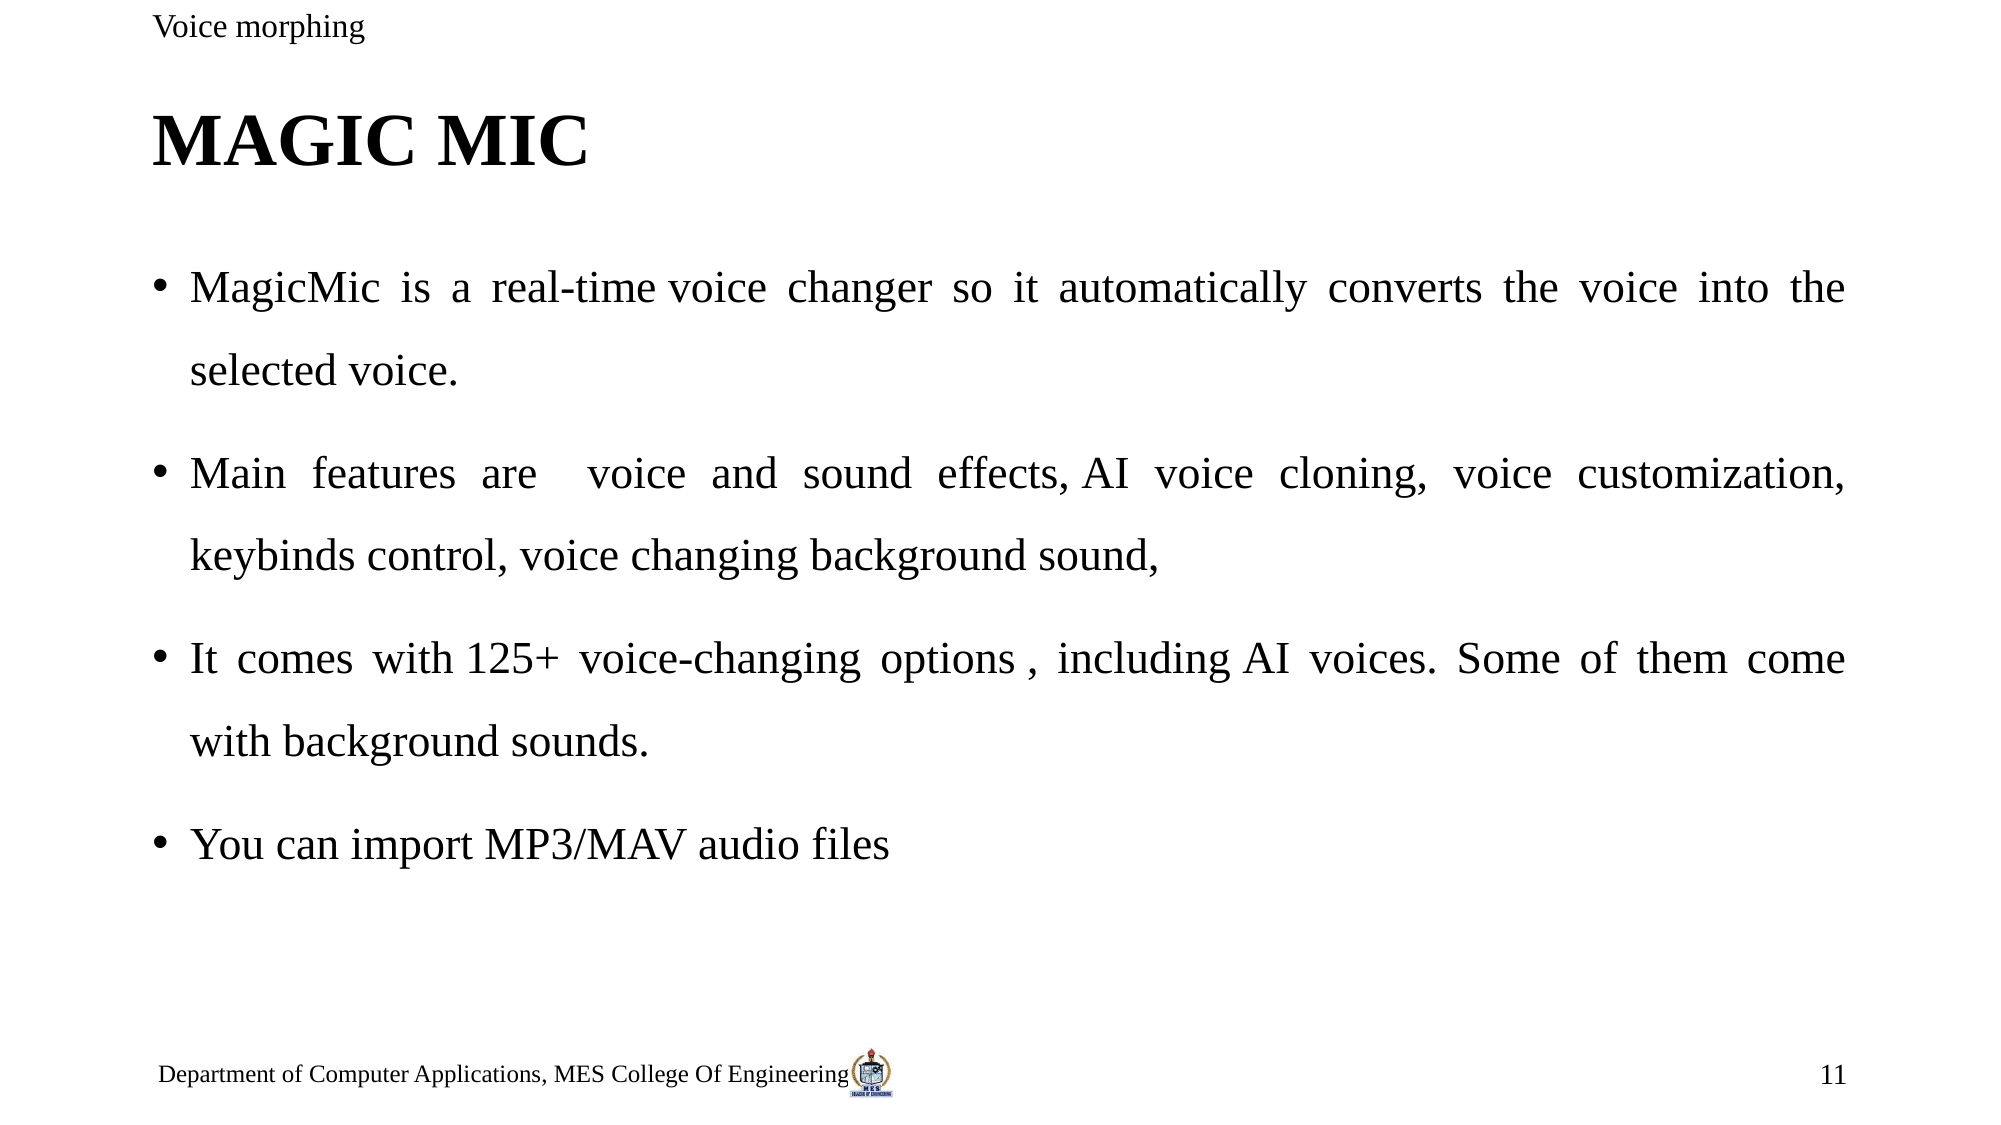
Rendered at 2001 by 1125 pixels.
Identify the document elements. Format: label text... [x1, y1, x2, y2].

picture [848, 1046, 894, 1099]
text_box Voice morphing [137, 0, 778, 97]
title MAGIC MIC [137, 83, 1863, 199]
footer Department of Computer Applications, MES College Of Engineering [137, 1042, 872, 1103]
slide_number 11 [1412, 1042, 1863, 1103]
list MagicMic is a real-time voice changer so it automatically converts the voice into the selected voice. Main features are voice and sound effects, AI voice cloning, voice customization, keybinds control, voice changing background sound, It comes with 125+ voice-changing options , including AI voices. Some of them come with background sounds. You can import MP3/MAV audio files [137, 222, 1863, 1039]
